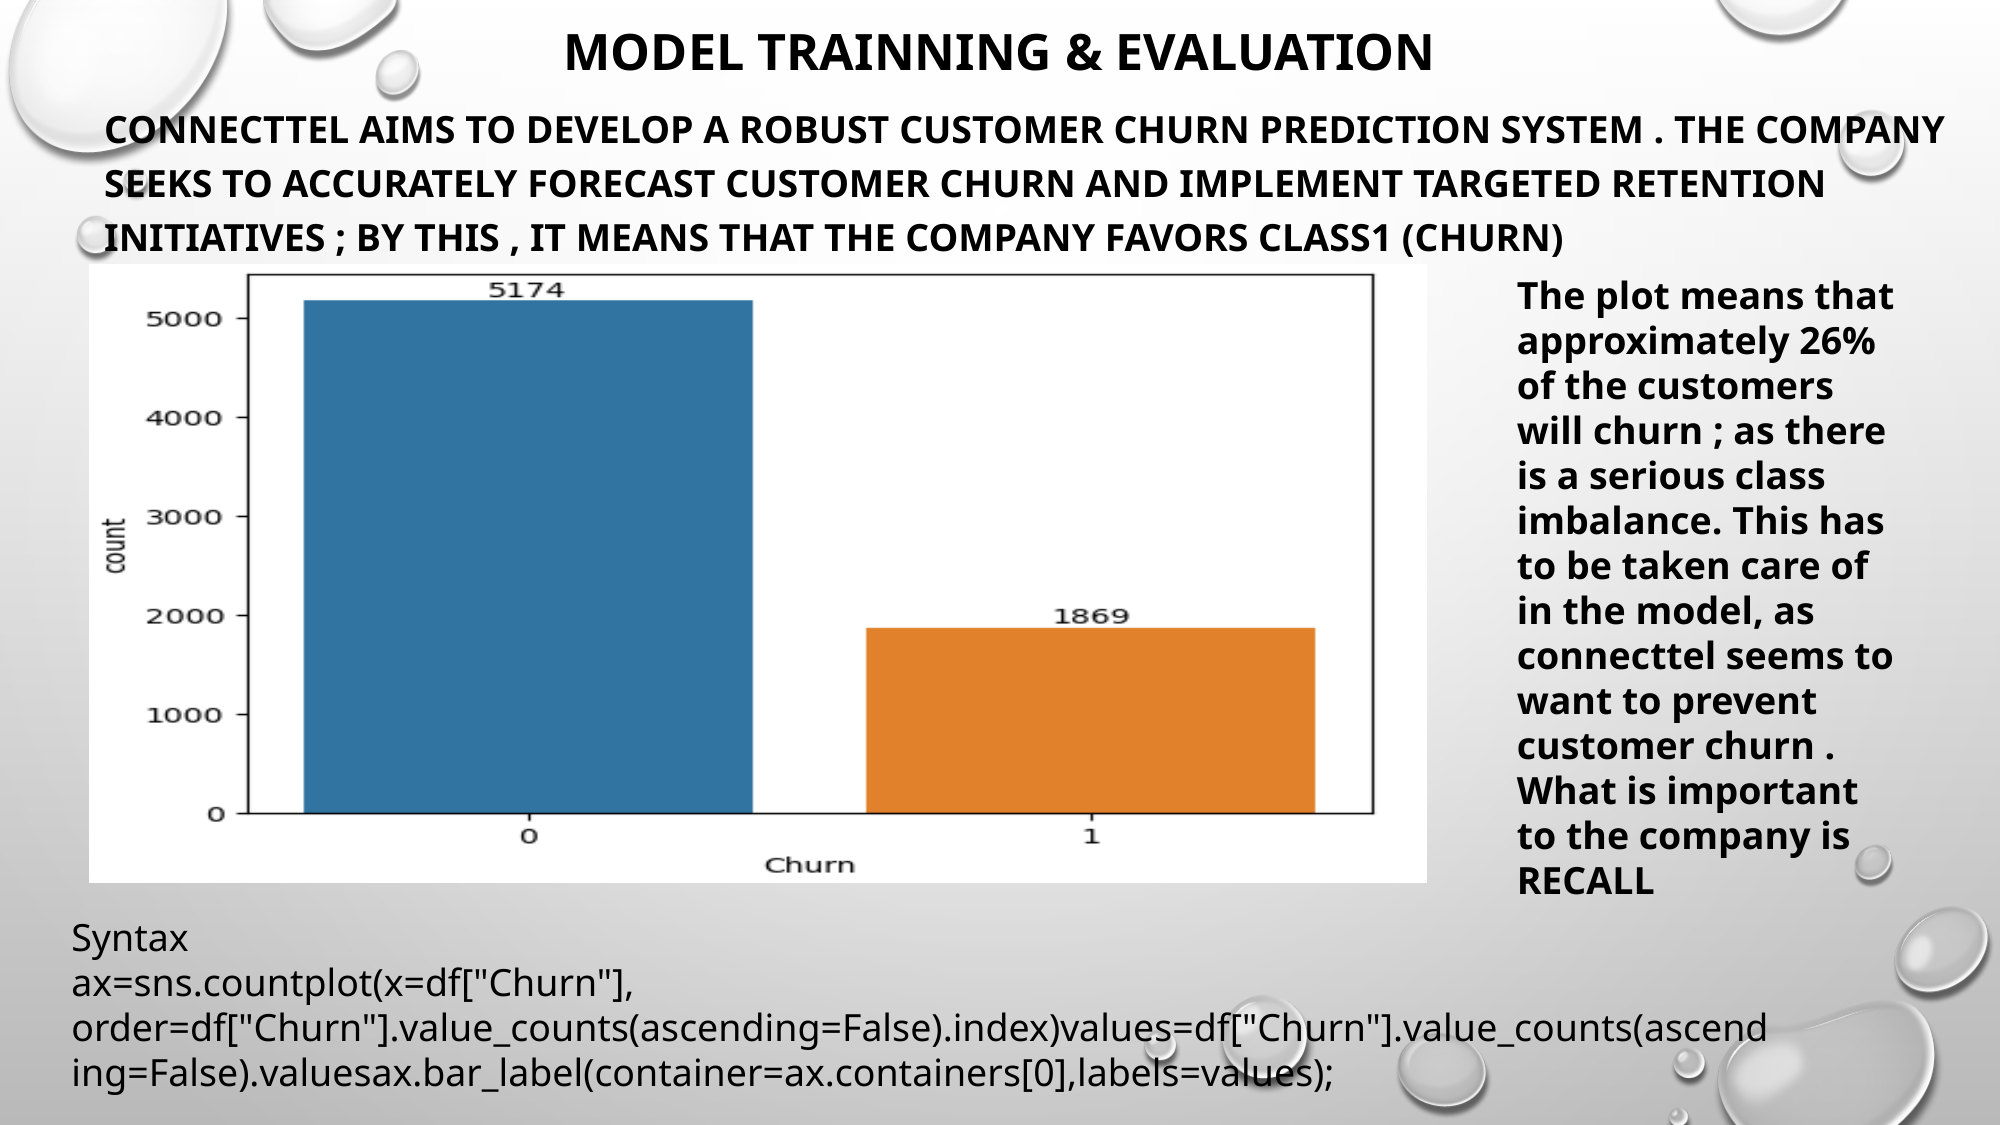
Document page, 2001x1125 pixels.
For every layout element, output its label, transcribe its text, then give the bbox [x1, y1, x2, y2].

text_box Syntax ax=sns.countplot(x=df["Churn"], order=df["Churn"].value_counts(ascending=False).index)values=df["Churn"].value_counts(ascending=False).valuesax.bar_label(container=ax.containers[0],labels=values); [56, 906, 1786, 1102]
text_box The plot means that approximately 26% of the customers will churn ; as there is a serious class imbalance. This has to be taken care of in the model, as connecttel seems to want to prevent customer churn . What is important to the company is RECALL [1502, 264, 1911, 910]
list ConnectTel aims to develop a robust customer churn prediction system . The company seeks to accurately forecast customer churn and implement targeted retention initiatives ; By this , it means that the company favors CLASS1 (CHURN) [89, 89, 1979, 283]
title Model TRAINNING & Evaluation [149, 19, 1851, 89]
picture [0, 0, 2000, 1125]
